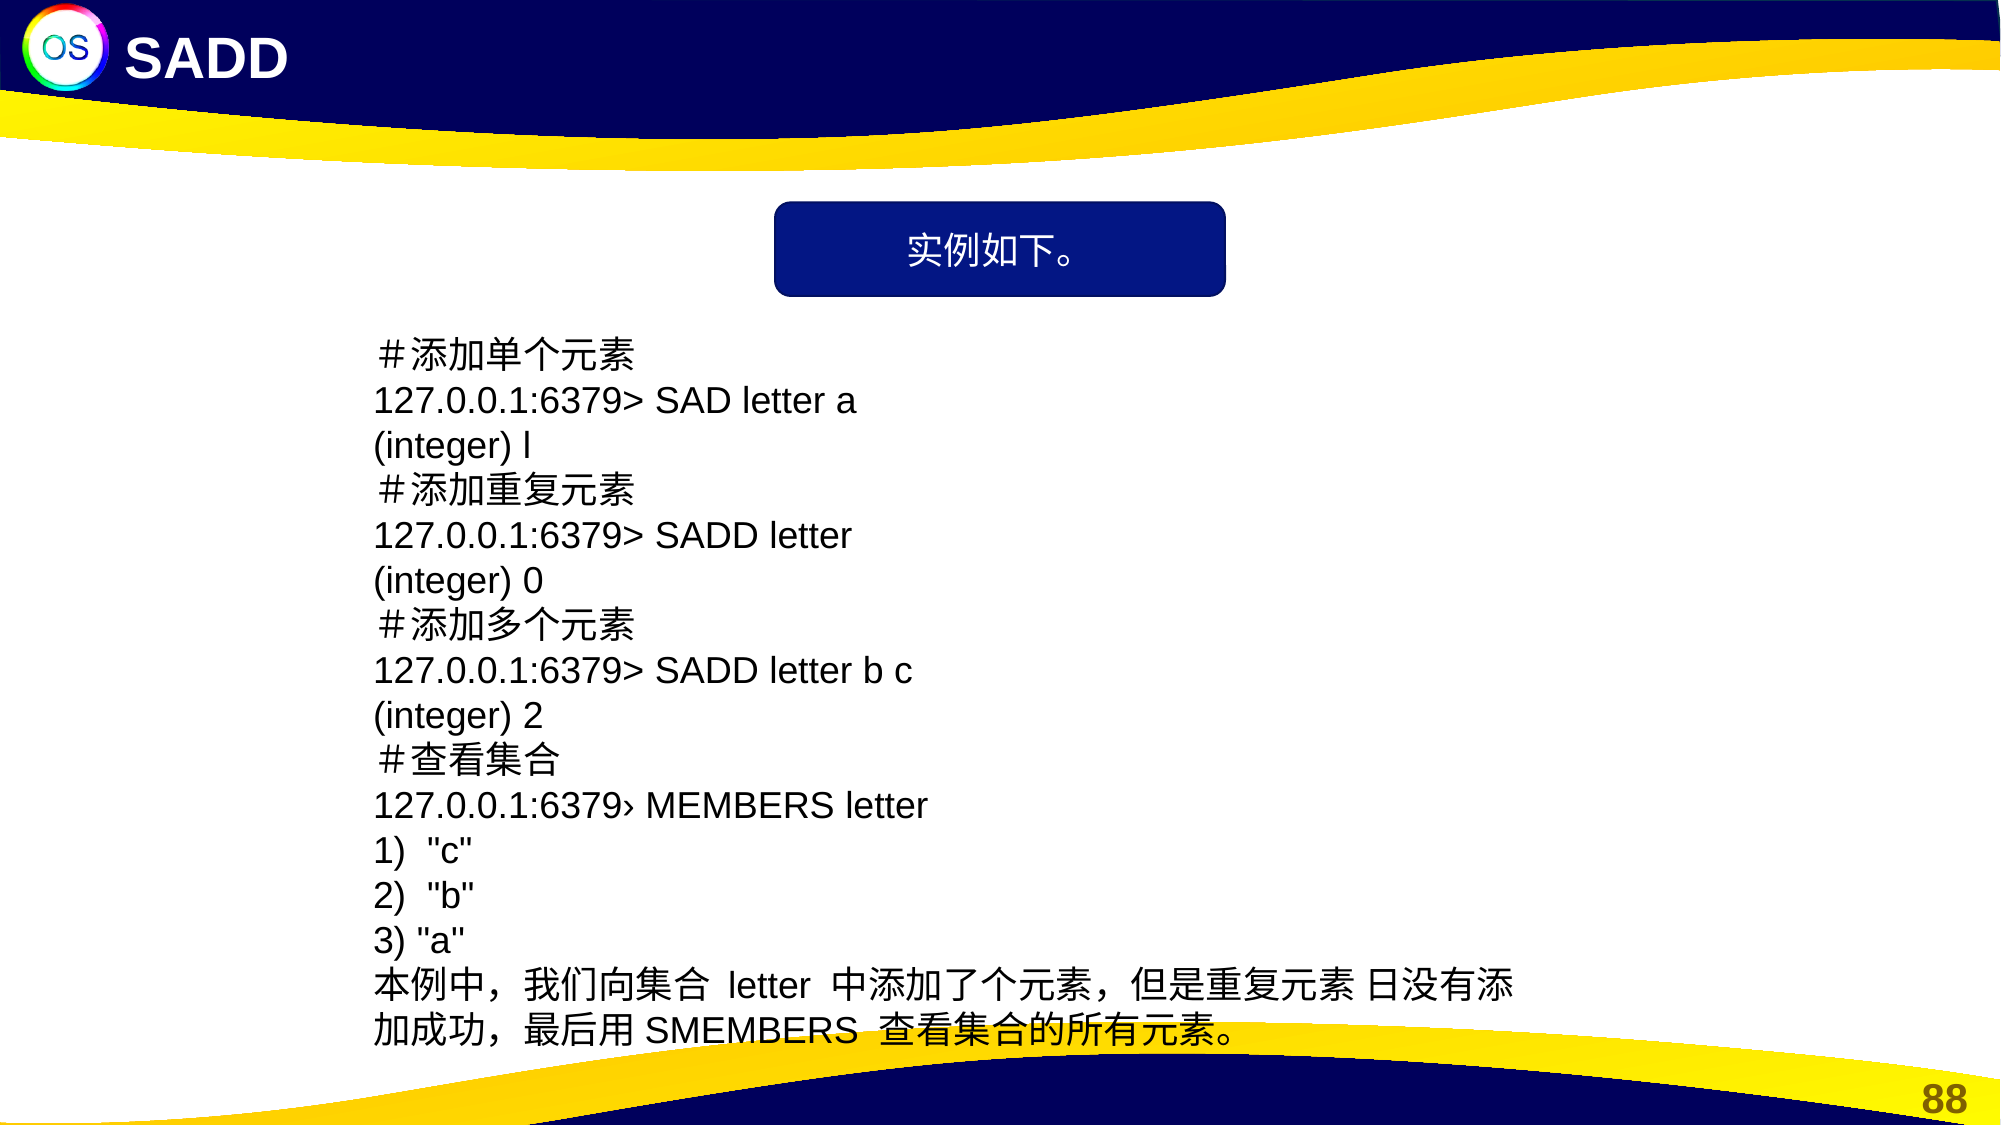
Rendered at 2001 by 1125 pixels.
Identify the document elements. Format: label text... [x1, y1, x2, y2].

text_box ＃添加单个元素 127.0.0.1:6379> SAD letter a (integer) l ＃添加重复元素 127.0.0.1:6379> SADD letter (integer) 0 ＃添加多个元素 127.0.0.1:6379> SADD letter b c (integer) 2 ＃查看集合 127.0.0.1:6379› MEMBERS letter 1) "c" 2) "b" 3) "a'' 本例中，我们向集合 letter 中添加了个元素，但是重复元素 日没有添加成功，最后用SMEMBERS 查看集合的所有元素。 [358, 323, 1543, 1059]
text_box SADD [109, 12, 1263, 98]
picture [22, 3, 109, 91]
text_box 实例如下。 [774, 201, 1227, 297]
